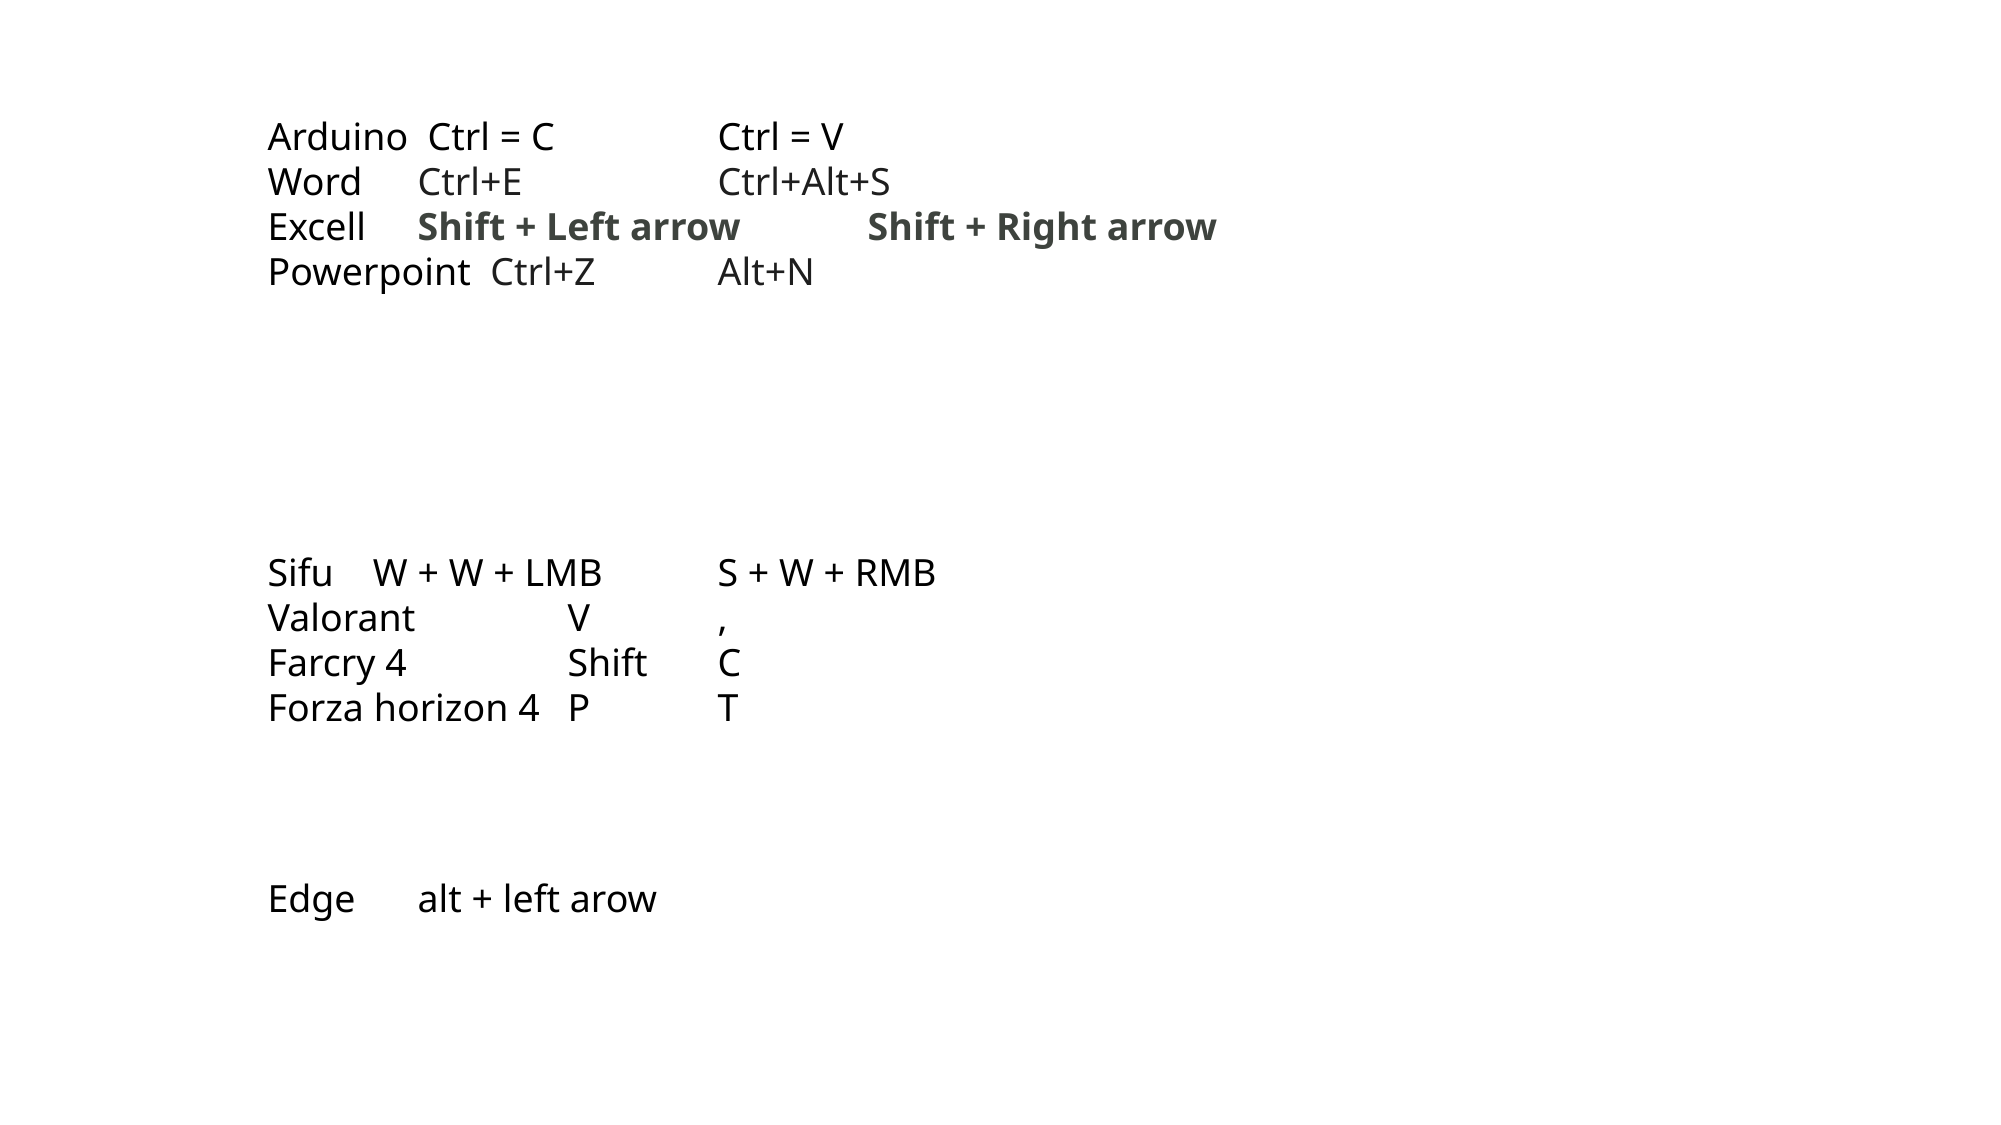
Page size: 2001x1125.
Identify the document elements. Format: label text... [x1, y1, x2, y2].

text_box Arduino Ctrl = C Ctrl = V Word Ctrl+E Ctrl+Alt+S Excell Shift + Left arrow Shift + Right arrow Powerpoint Ctrl+Z Alt+N [252, 105, 1298, 301]
text_box Sifu W + W + LMB S + W + RMB Valorant V , Farcry 4 Shift C Forza horizon 4 P T [252, 541, 1069, 736]
text_box Edge alt + left arow [252, 867, 1069, 928]
